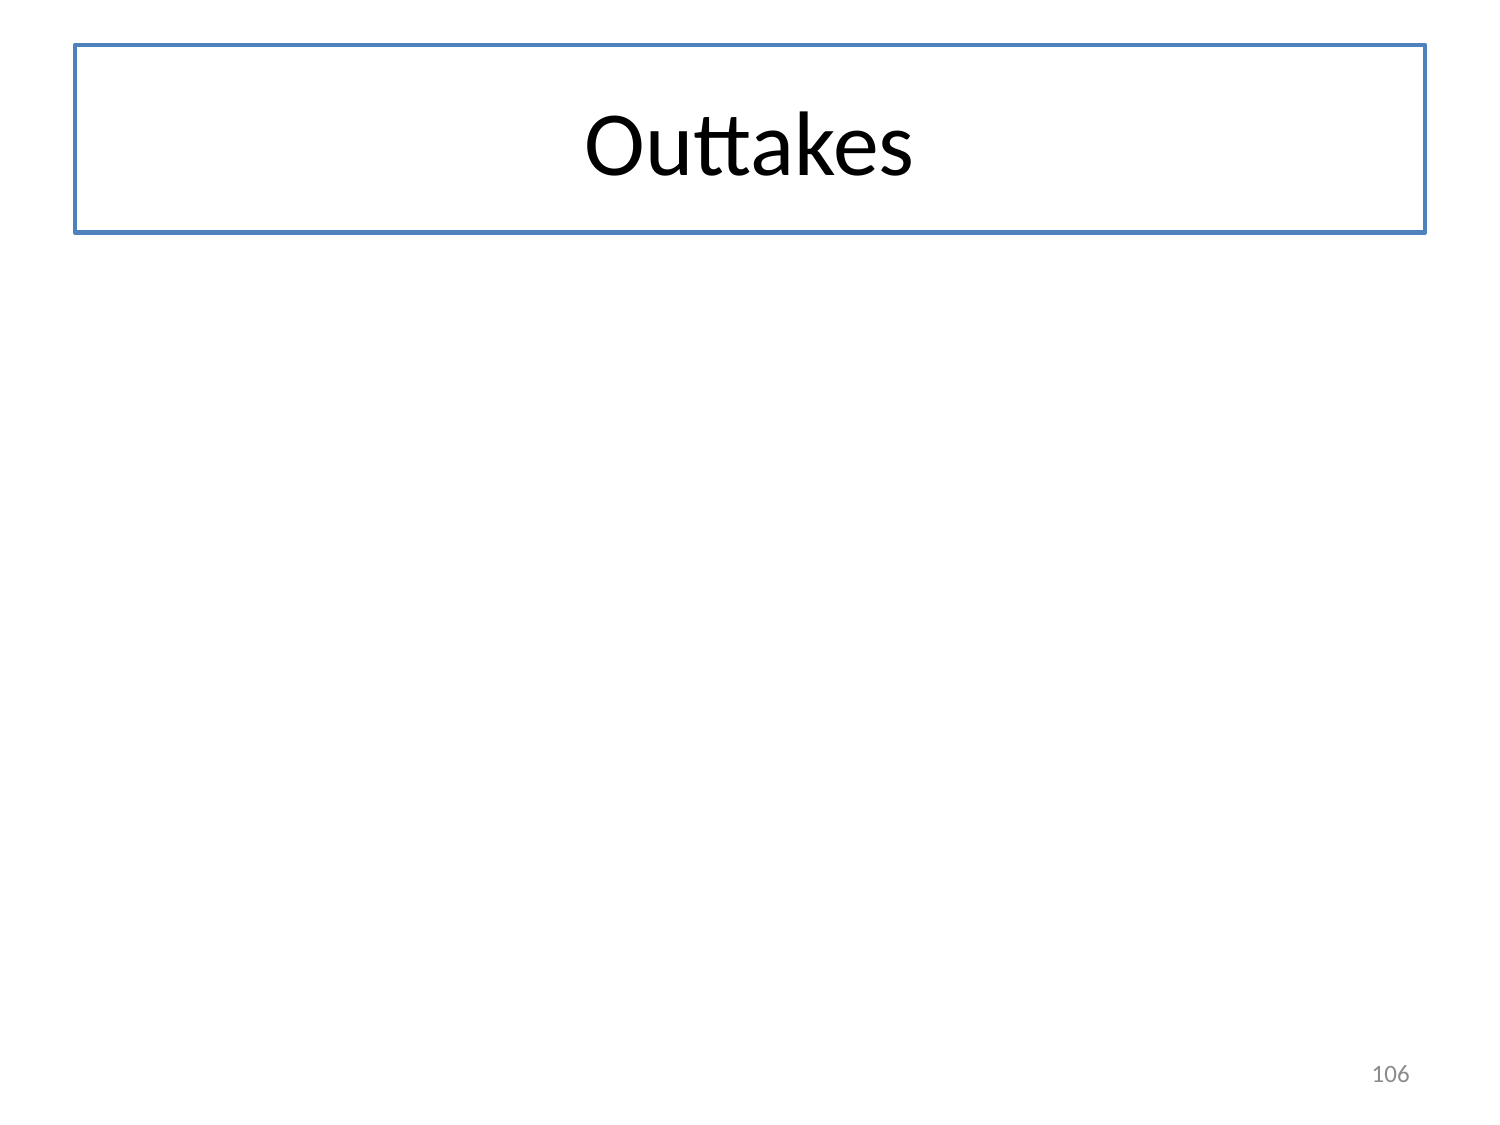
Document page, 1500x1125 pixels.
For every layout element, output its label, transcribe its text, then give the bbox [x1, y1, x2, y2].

slide_number 106 [1074, 1042, 1425, 1103]
title Outtakes [73, 43, 1427, 235]
